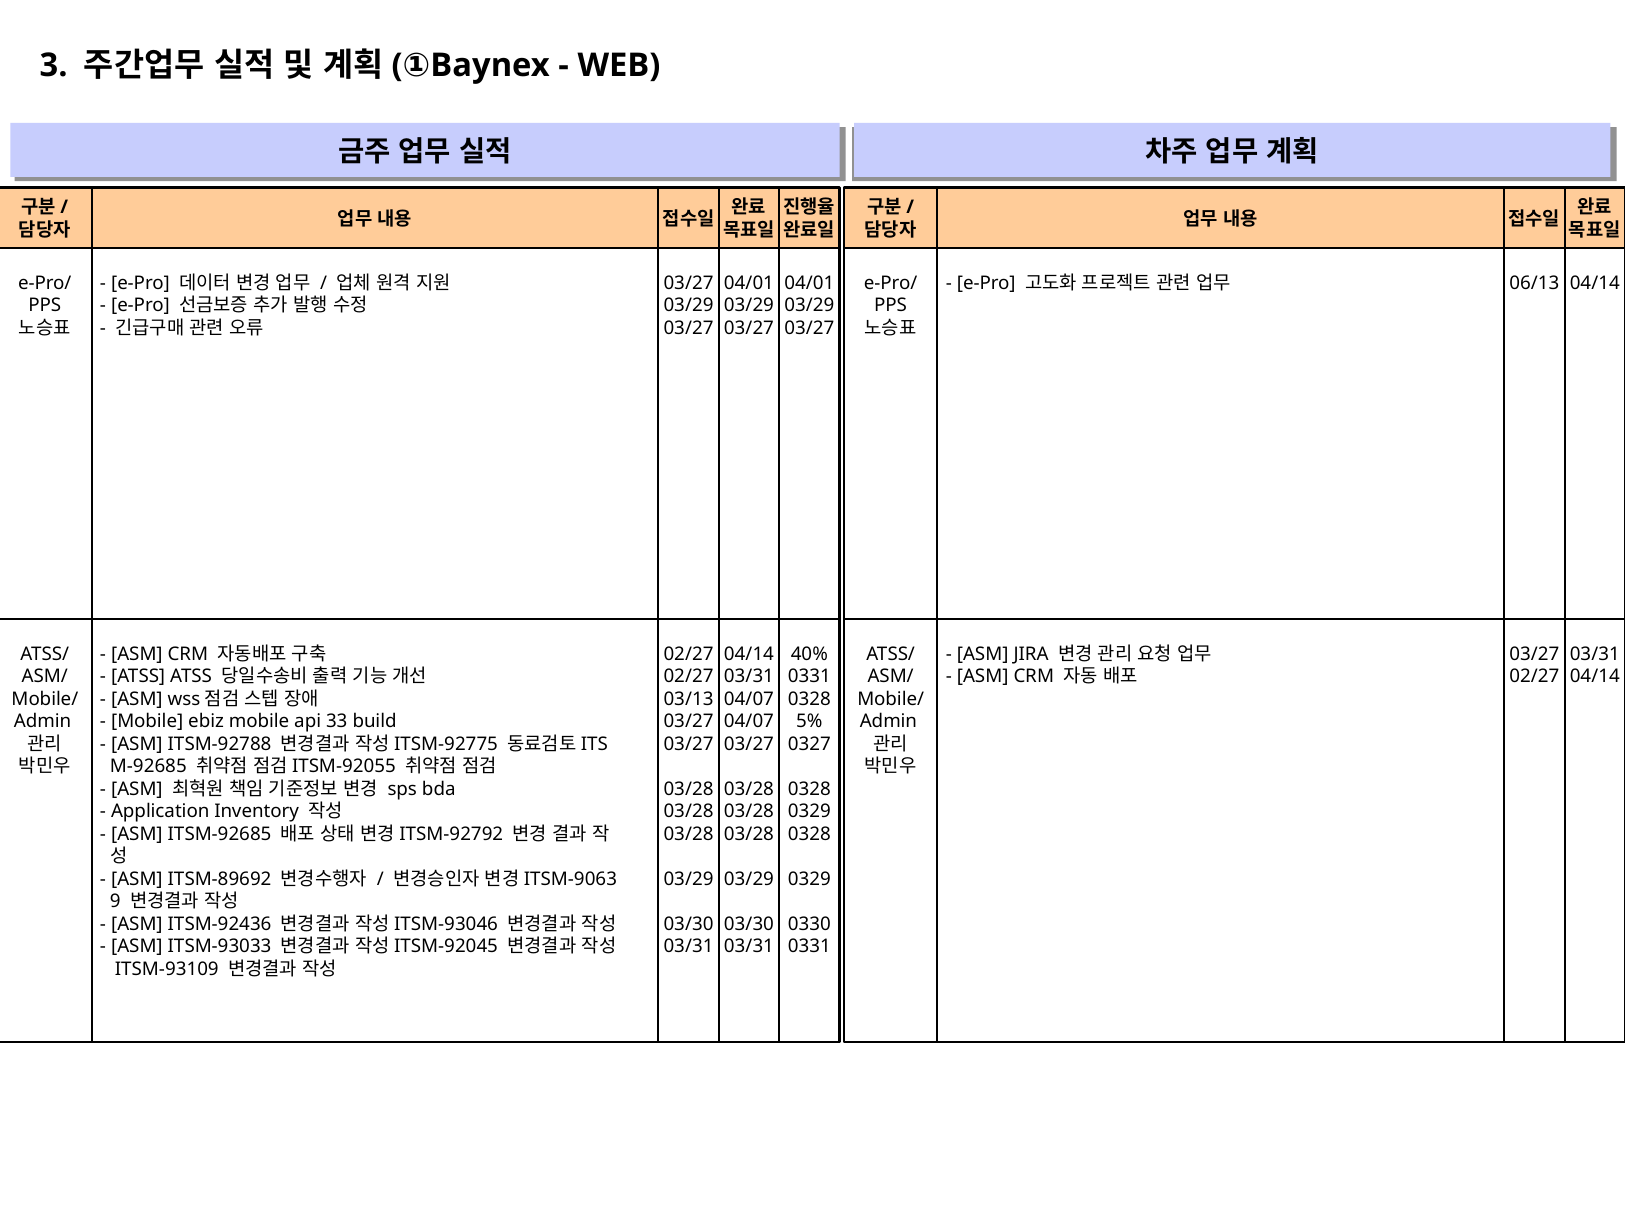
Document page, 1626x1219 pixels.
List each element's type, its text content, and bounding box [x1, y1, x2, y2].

text_box 04/01 03/29 03/27 [719, 247, 779, 618]
text_box 접수일 [1504, 187, 1564, 247]
text_box 완료 목표일 [1564, 187, 1625, 247]
text_box 40% 0331 0328 5% 0327 0328 0329 0328 0329 0330 0331 [779, 618, 840, 1042]
text_box " " [14, 127, 846, 182]
text_box 06/13 [1505, 247, 1565, 618]
text_box 완료 목표일 [718, 187, 779, 247]
text_box [91, 618, 659, 1042]
text_box 구분/ 담당자 [0, 187, 91, 247]
text_box e-Pro/ PPS 노승표 [843, 247, 937, 618]
text_box 03/27 02/27 [1505, 618, 1565, 1042]
text_box 3. 주간업무 실적 및 계획(①Baynex - WEB) [39, 43, 1019, 107]
text_box 02/27 02/27 03/13 03/27 03/27 03/28 03/28 03/28 03/29 03/30 03/31 [659, 618, 719, 1042]
text_box [937, 247, 1505, 618]
text_box 금주 업무 실적 [10, 122, 840, 177]
text_box 03/27 03/29 03/27 [659, 247, 719, 618]
text_box e-Pro/ PPS 노승표 [0, 247, 91, 618]
text_box 03/31 04/14 [1565, 618, 1625, 1042]
text_box 04/14 03/31 04/07 04/07 03/27 03/28 03/28 03/28 03/29 03/30 03/31 [719, 618, 779, 1042]
text_box 구분/ 담당자 [843, 187, 937, 247]
text_box 진행율 완료일 [779, 187, 840, 247]
text_box [91, 247, 659, 618]
text_box " " [852, 127, 1617, 182]
text_box 업무 내용 [91, 187, 658, 247]
text_box 차주 업무 계획 [854, 122, 1611, 177]
text_box 업무 내용 [937, 187, 1504, 247]
text_box 04/01 03/29 03/27 [779, 247, 840, 618]
text_box [937, 618, 1505, 1042]
text_box ATSS/ ASM/ Mobile/ Admin관리 박민우 [843, 618, 937, 1042]
text_box 접수일 [658, 187, 718, 247]
text_box ATSS/ ASM/ Mobile/ Admin관리 박민우 [0, 618, 91, 1042]
text_box 04/14 [1565, 247, 1625, 618]
